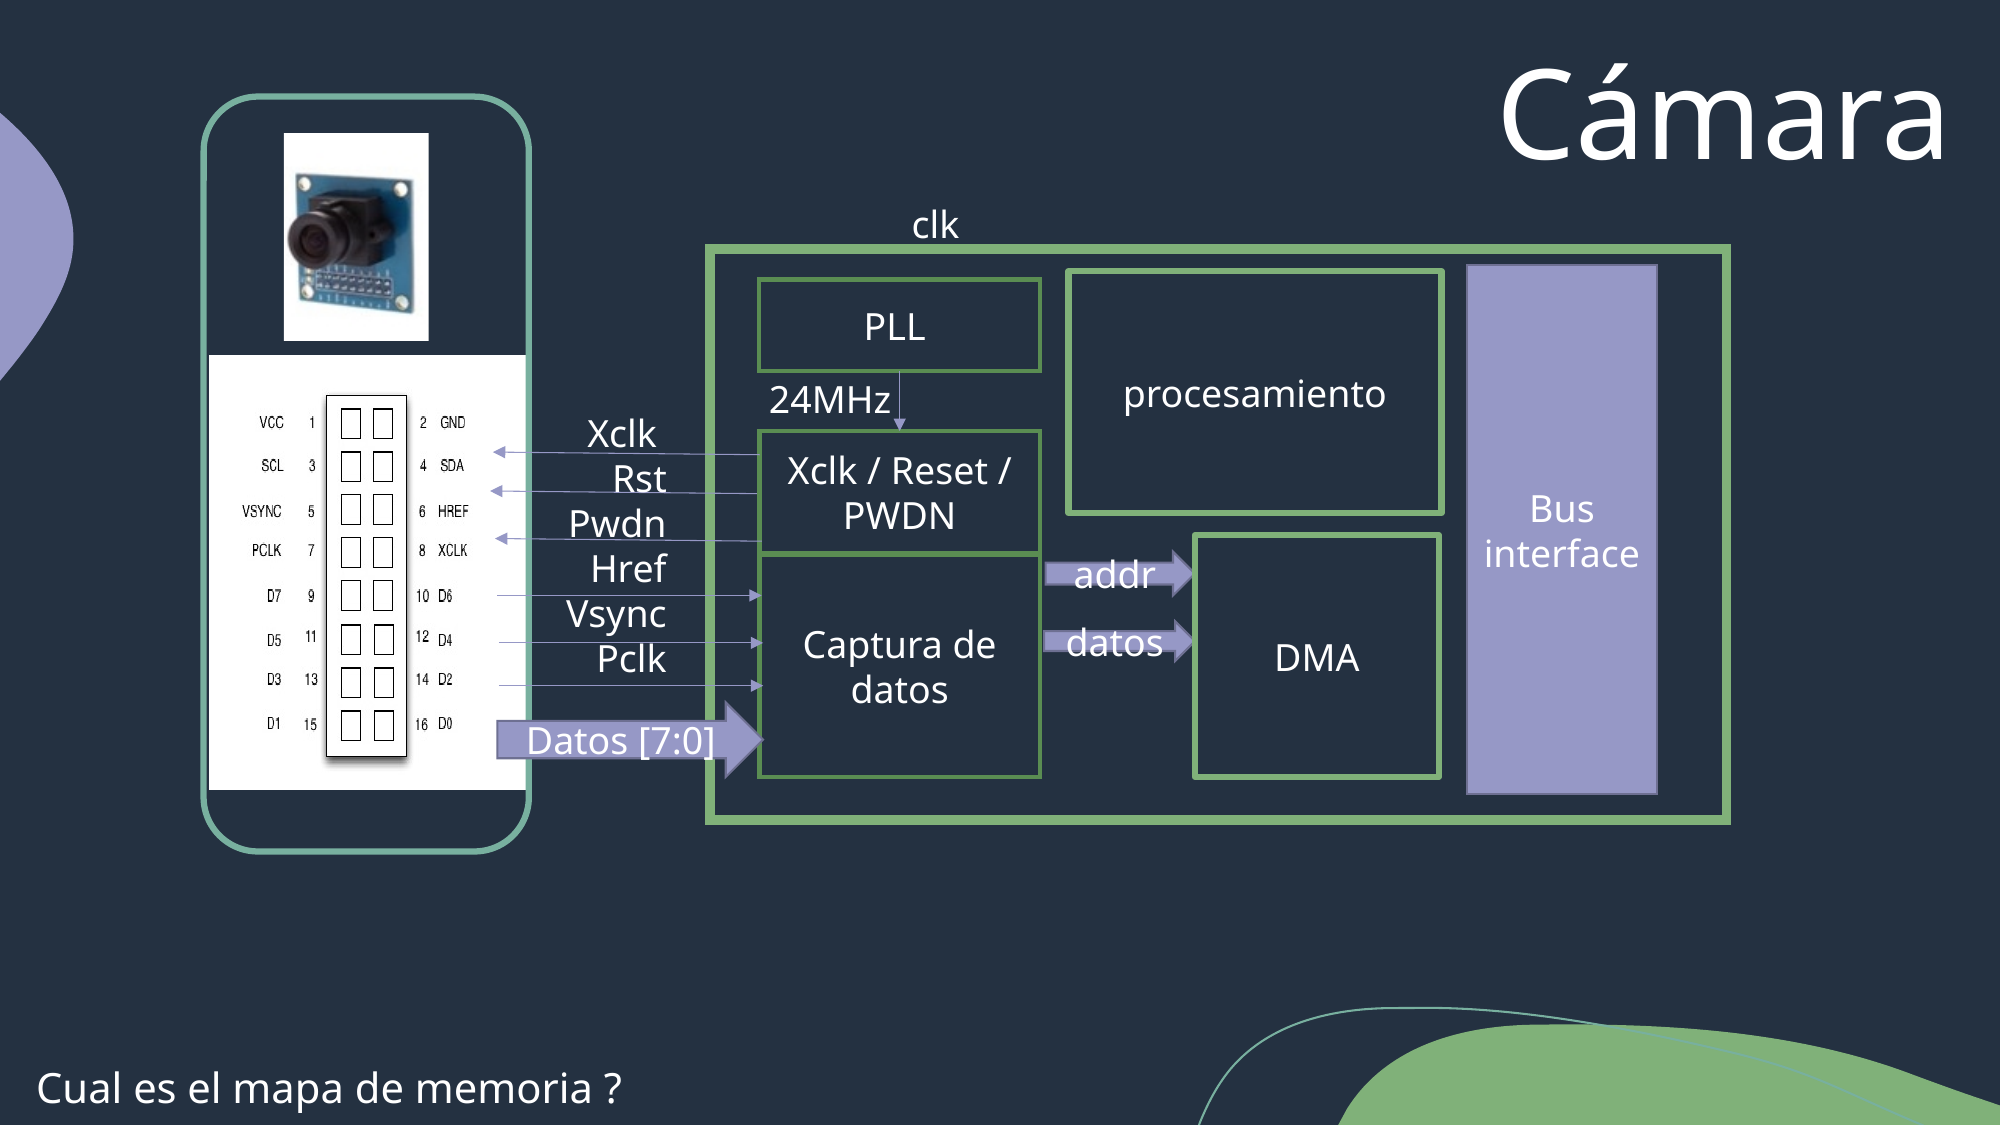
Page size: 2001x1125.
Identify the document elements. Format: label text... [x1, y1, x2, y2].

text_box DMA [1194, 535, 1439, 777]
text_box Cámara [1478, 0, 1970, 194]
text_box 24MHz [754, 368, 907, 429]
text_box Bus interface [1466, 264, 1658, 795]
text_box clk [896, 193, 975, 253]
text_box Cual es el mapa de memoria ? [0, 902, 659, 1120]
text_box Xclk Rst Pwdn Href Vsync Pclk [529, 643, 682, 685]
text_box Xclk Rst Pwdn Href Vsync Pclk [390, 87, 682, 452]
text_box Xclk Rst Pwdn Href Vsync Pclk [529, 494, 682, 538]
text_box Xclk / Reset / PWDN [758, 430, 1041, 555]
picture [209, 355, 529, 790]
picture [283, 133, 429, 341]
text_box Datos [7:0] [682, 699, 765, 780]
text_box Xclk Rst Pwdn Href Vsync Pclk [390, 686, 682, 868]
text_box [709, 248, 1728, 821]
text_box Xclk Rst Pwdn Href Vsync Pclk [529, 542, 682, 595]
text_box addr [1044, 549, 1194, 598]
text_box procesamiento [1068, 271, 1442, 513]
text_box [494, 538, 762, 542]
text_box [202, 95, 390, 853]
text_box Xclk Rst Pwdn Href Vsync Pclk [529, 455, 682, 491]
text_box Xclk Rst Pwdn Href Vsync Pclk [529, 596, 682, 642]
text_box datos [1043, 618, 1194, 664]
